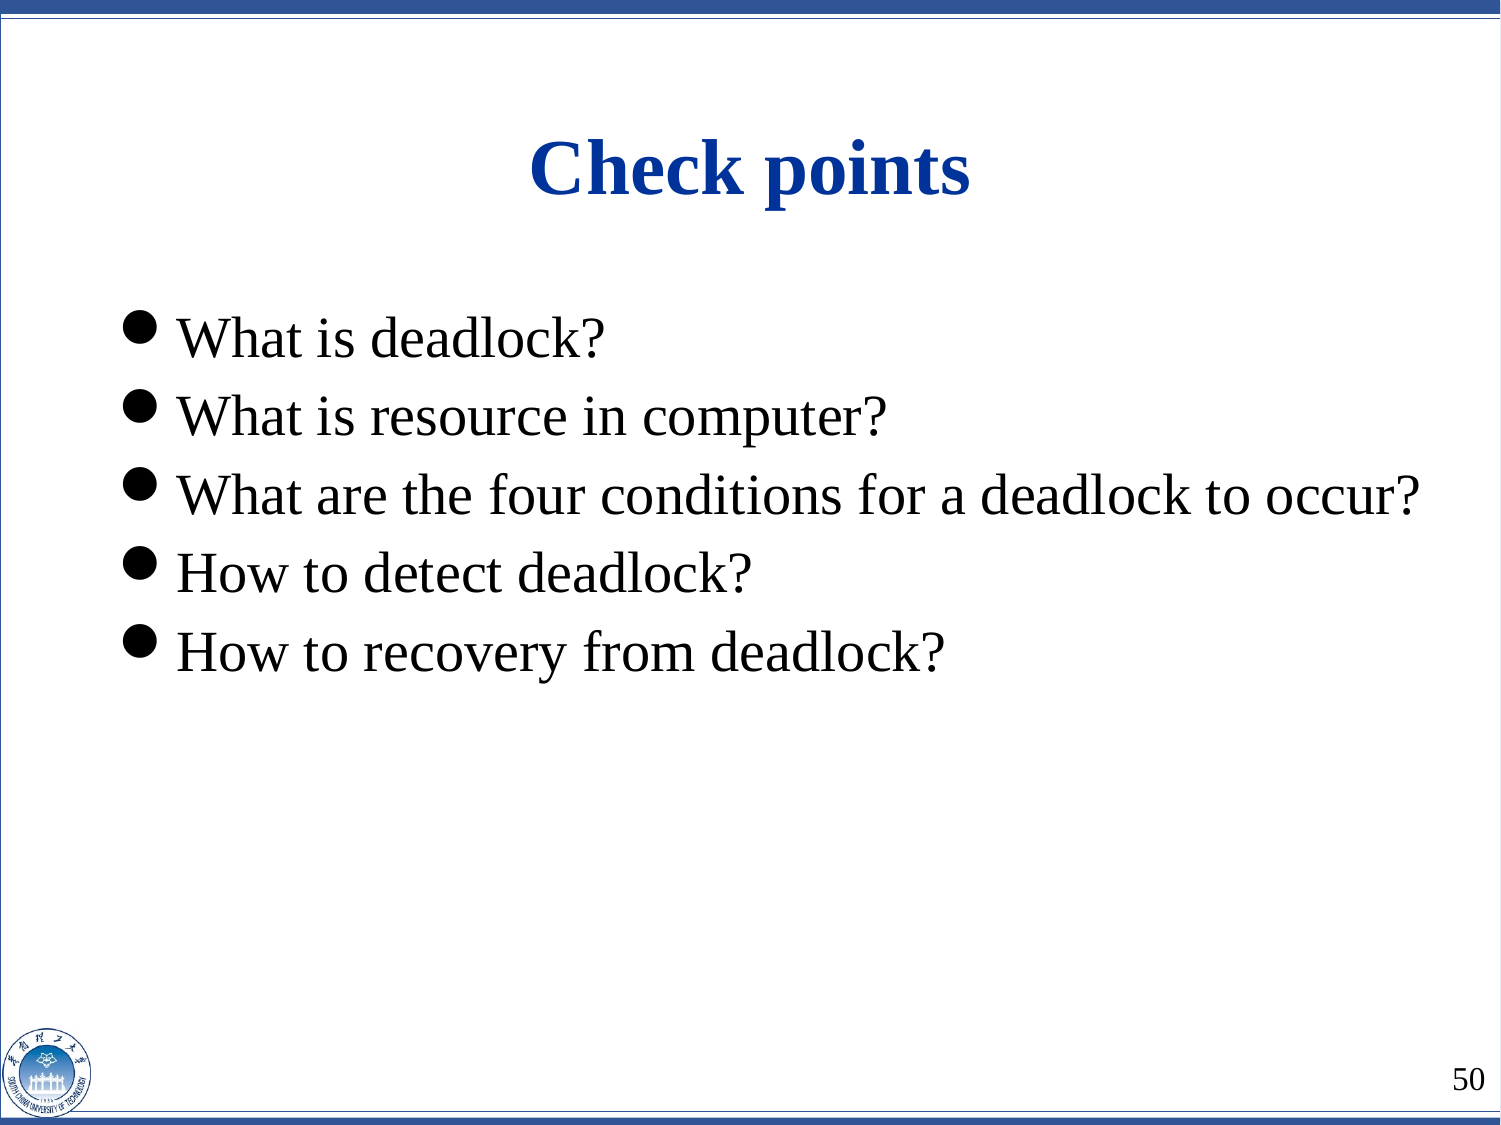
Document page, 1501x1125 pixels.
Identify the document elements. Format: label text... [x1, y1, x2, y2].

picture [2, 1028, 91, 1117]
list What is deadlock? What is resource in computer? What are the four conditions for a deadlock to occur? How to detect deadlock? How to recovery from deadlock? [103, 299, 1443, 1014]
text_box 50 [1429, 1049, 1501, 1125]
title Check points [103, 59, 1398, 278]
